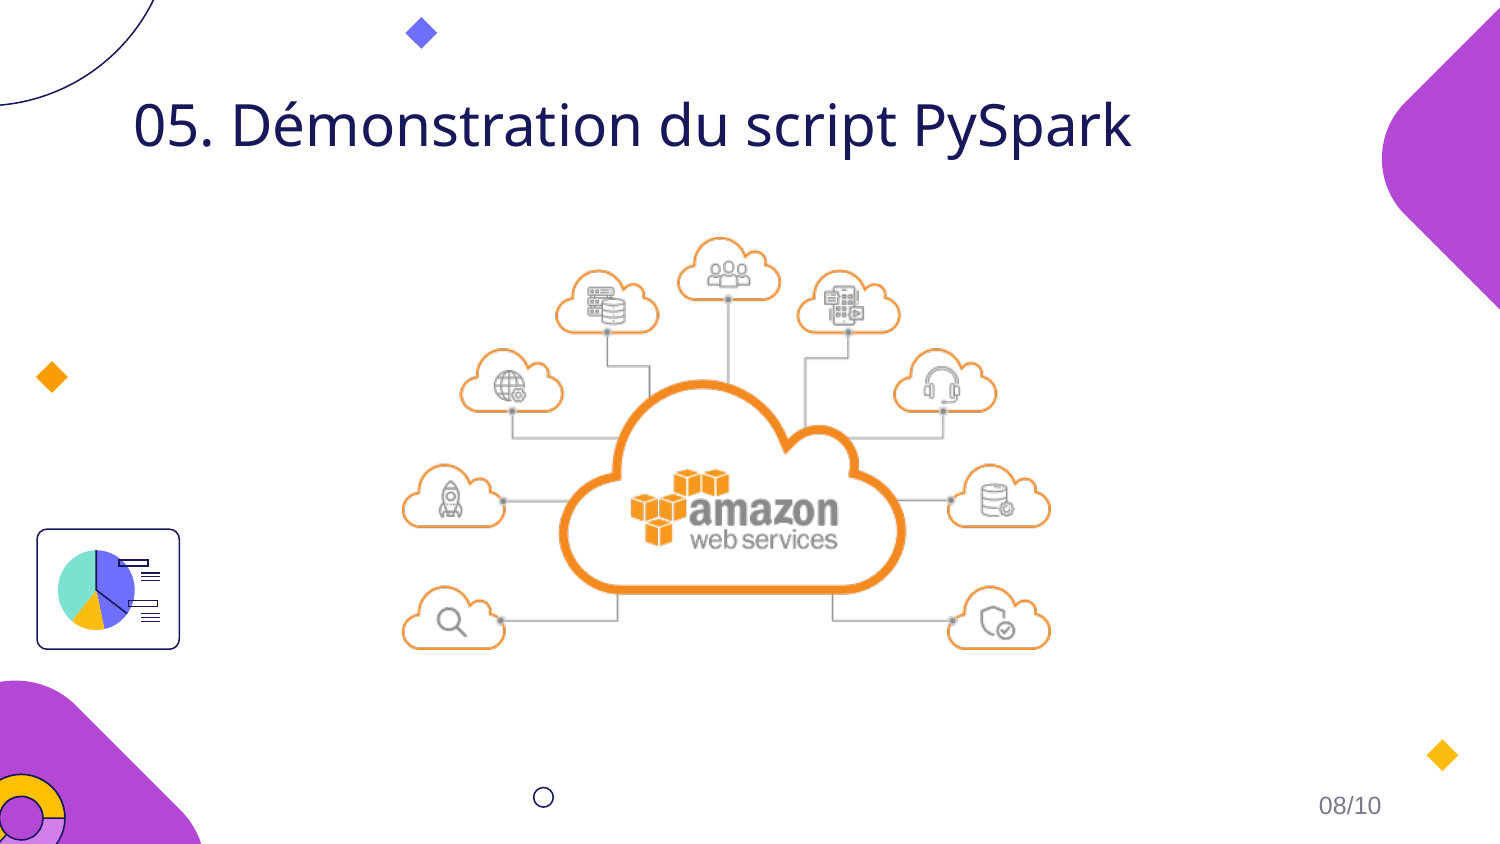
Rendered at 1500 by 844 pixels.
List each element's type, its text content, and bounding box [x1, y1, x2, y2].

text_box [36, 528, 180, 650]
picture [401, 237, 1051, 650]
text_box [0, 774, 66, 844]
slide_number 08/10 [1059, 782, 1397, 828]
title 05. Démonstration du script PySpark [118, 72, 1382, 167]
